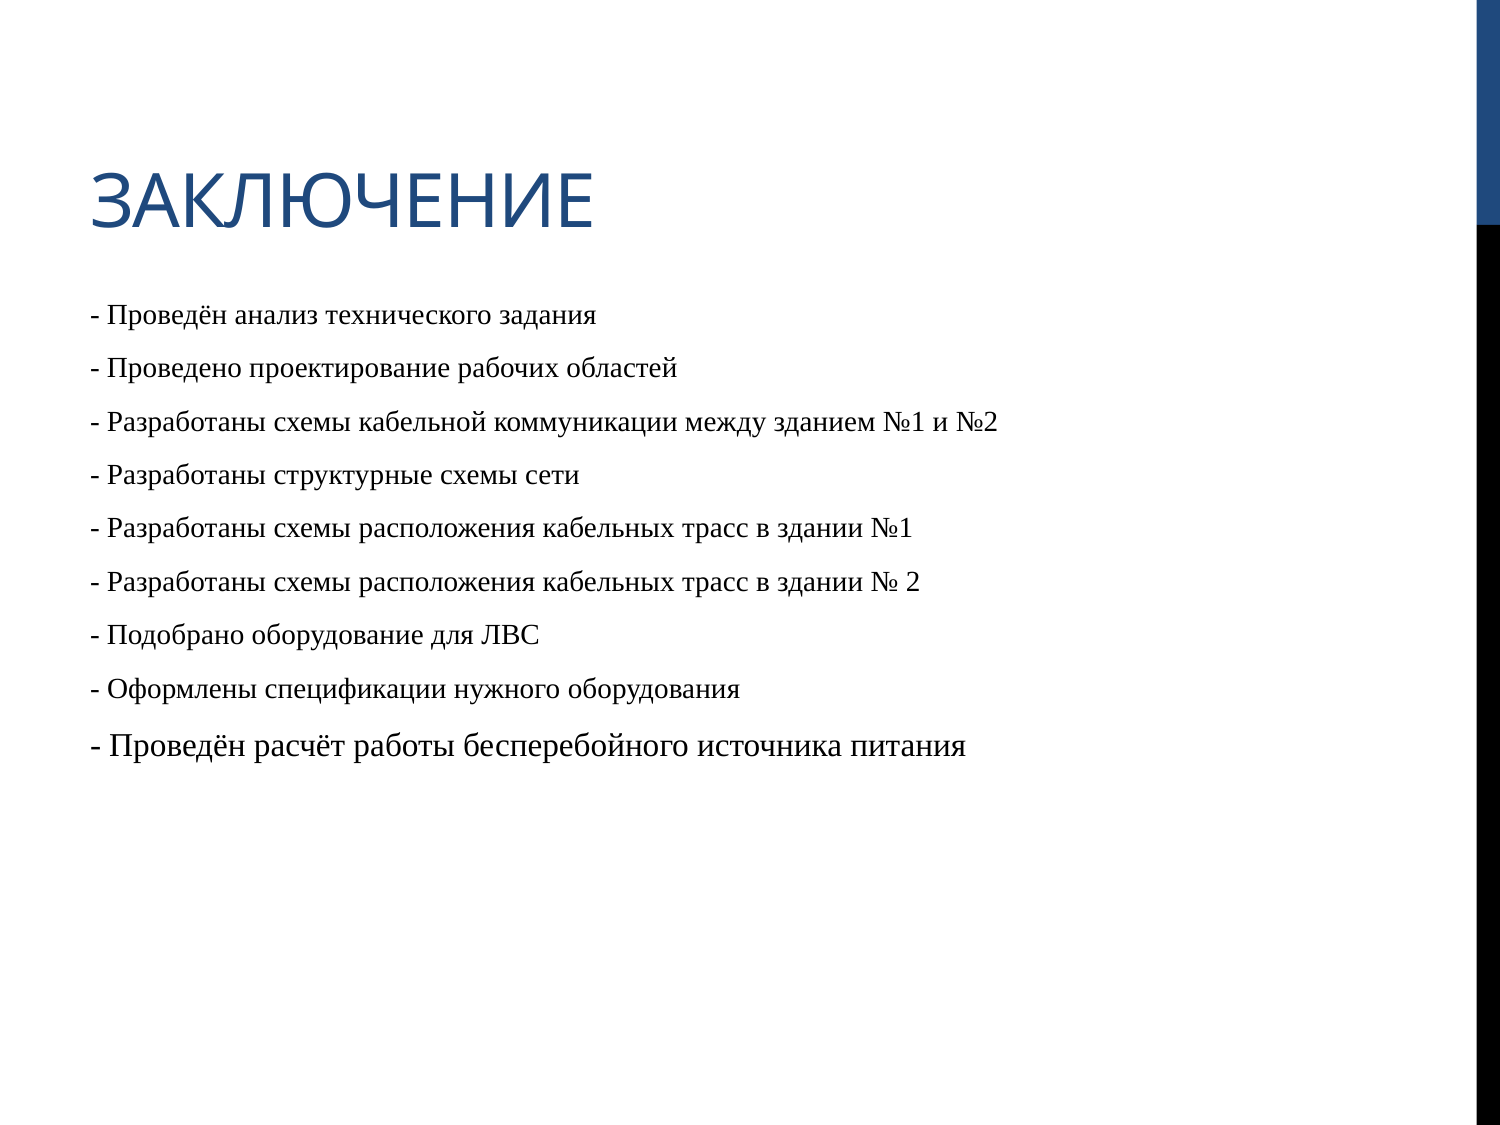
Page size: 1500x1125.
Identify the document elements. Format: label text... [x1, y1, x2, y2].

list - Проведён анализ технического задания - Проведено проектирование рабочих областей - Разработаны схемы кабельной коммуникации между зданием №1 и №2 - Разработаны структурные схемы сети - Разработаны схемы расположения кабельных трасс в здании №1 - Разработаны схемы расположения кабельных трасс в здании № 2 - Подобрано оборудование для ЛВС - Оформлены спецификации нужного оборудования - Проведён расчёт работы бесперебойного источника питания [75, 287, 1325, 1005]
title заключение [75, 25, 1025, 250]
